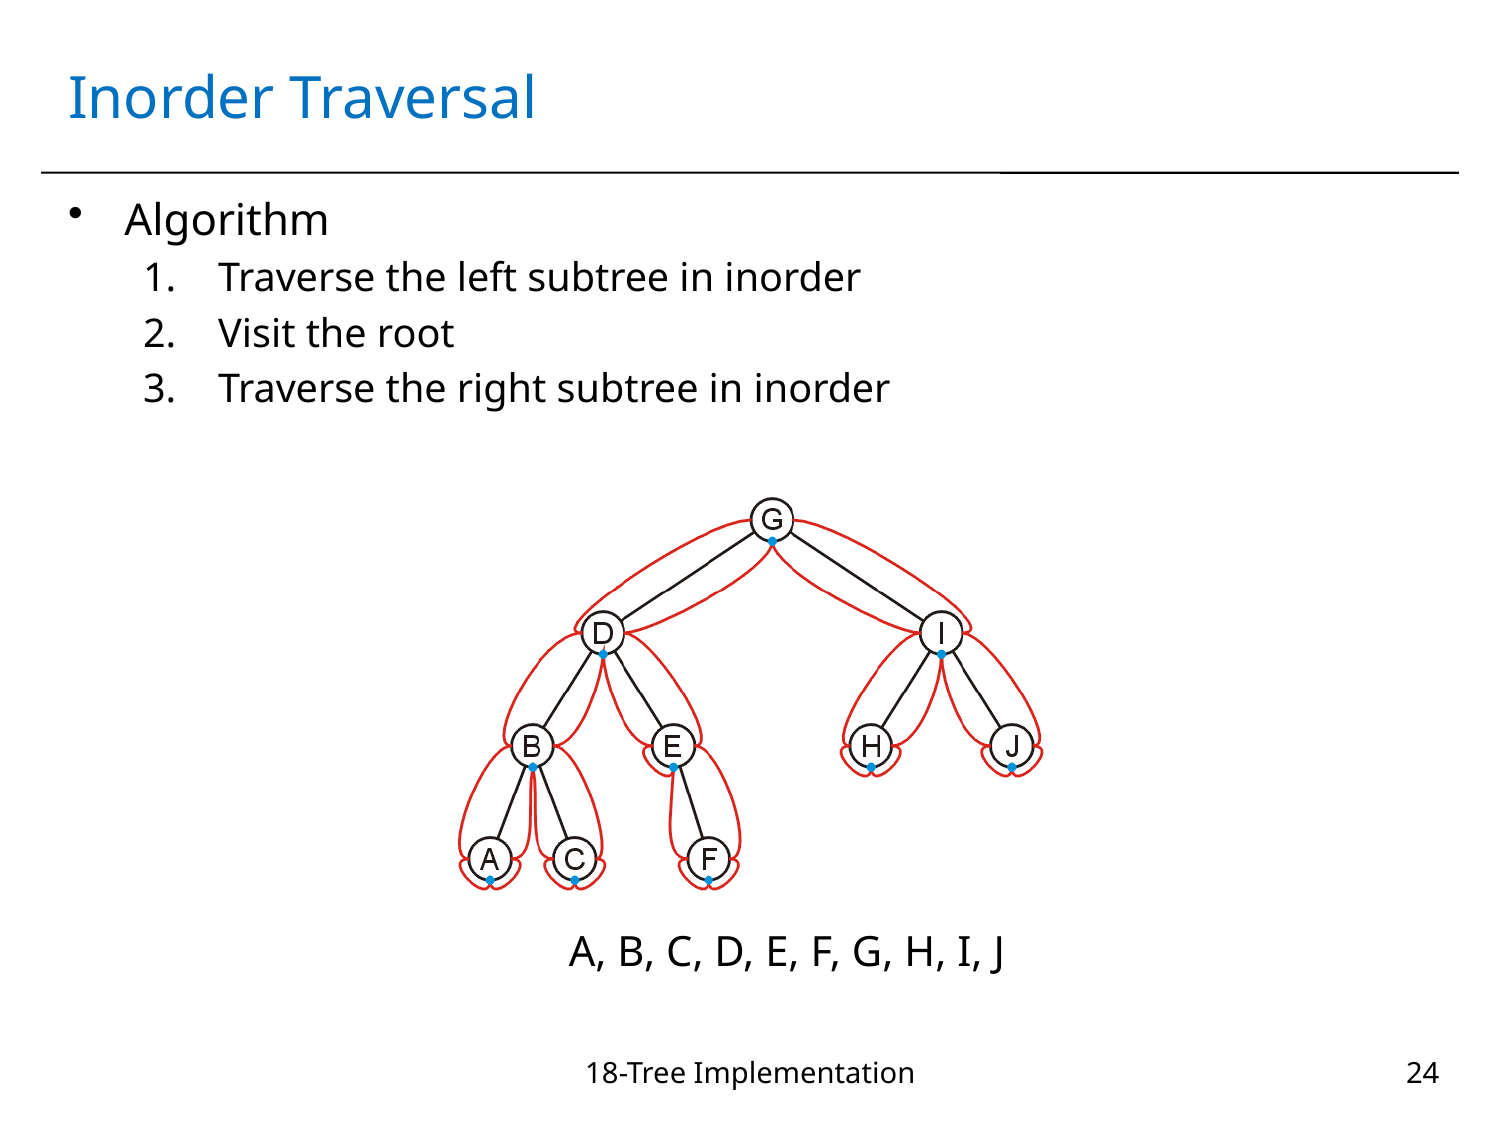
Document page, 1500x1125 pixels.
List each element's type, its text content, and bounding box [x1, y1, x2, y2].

picture [454, 491, 1048, 894]
title Inorder Traversal [52, 30, 1448, 159]
text_box A, B, C, D, E, F, G, H, I, J [527, 916, 1047, 982]
list Algorithm Traverse the left subtree in inorder Visit the root Traverse the right subtree in inorder [52, 184, 1448, 1024]
slide_number 24 [1104, 1046, 1455, 1125]
footer 18-Tree Implementation [502, 1046, 999, 1125]
